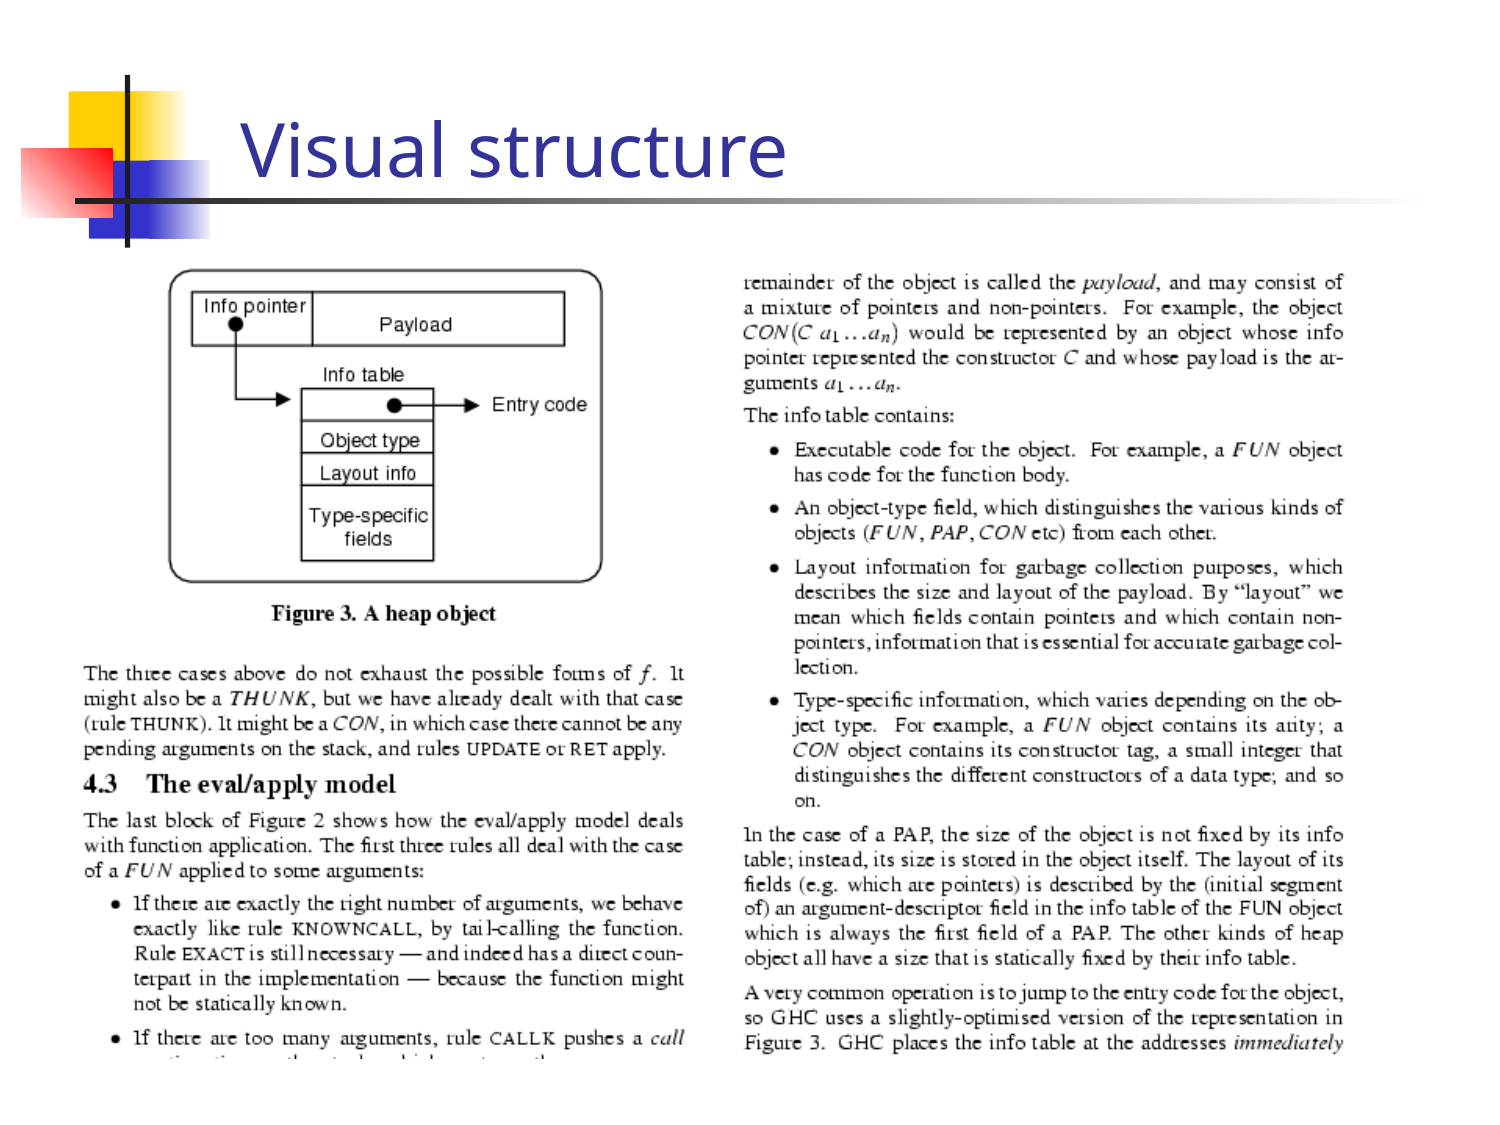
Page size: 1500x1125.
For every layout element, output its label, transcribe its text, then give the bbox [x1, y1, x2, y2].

title Visual structure [224, 12, 1500, 201]
picture [76, 255, 1412, 1059]
